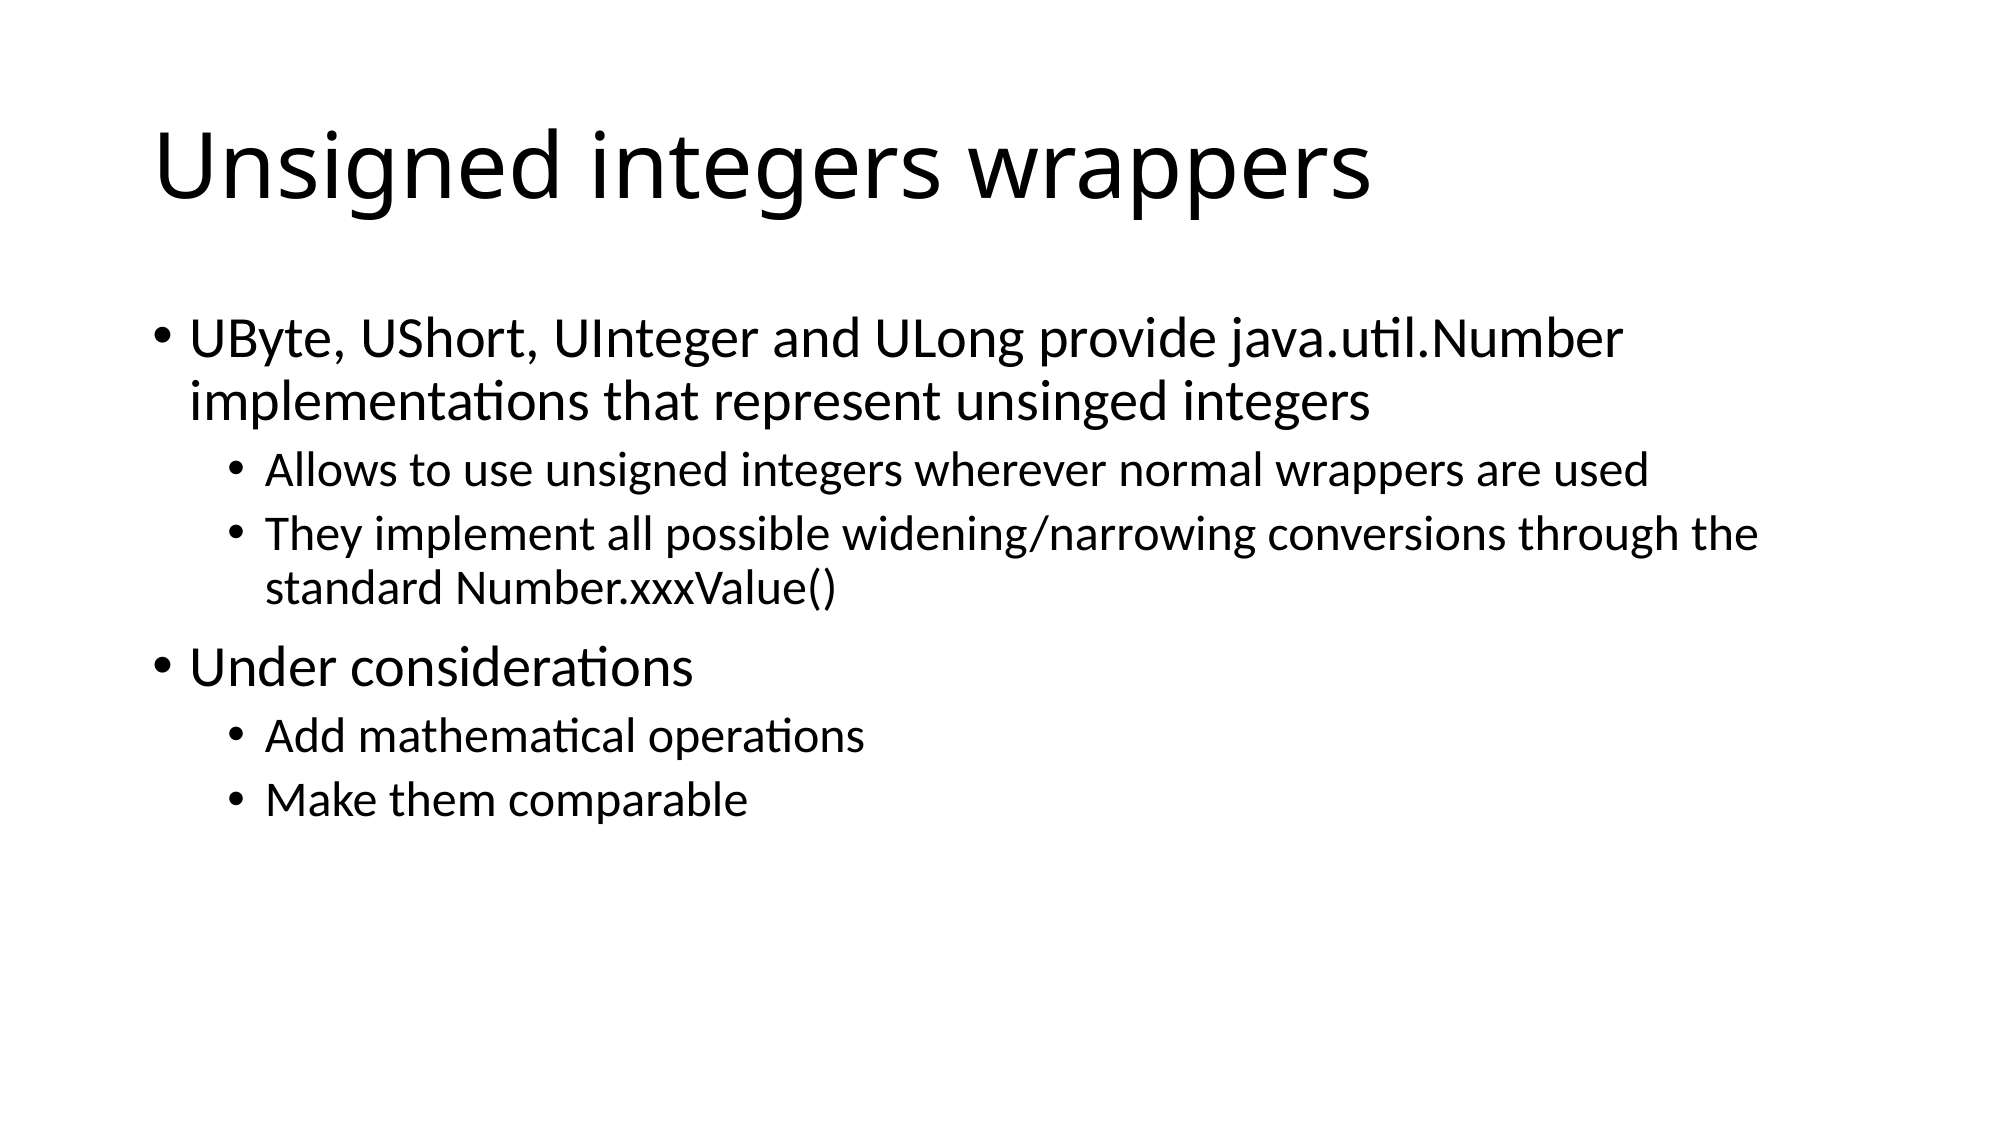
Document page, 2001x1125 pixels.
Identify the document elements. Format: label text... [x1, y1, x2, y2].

title Unsigned integers wrappers [137, 59, 1863, 278]
list UByte, UShort, UInteger and ULong provide java.util.Number implementations that represent unsinged integers Allows to use unsigned integers wherever normal wrappers are used They implement all possible widening/narrowing conversions through the standard Number.xxxValue() Under considerations Add mathematical operations Make them comparable [137, 299, 1863, 1014]
